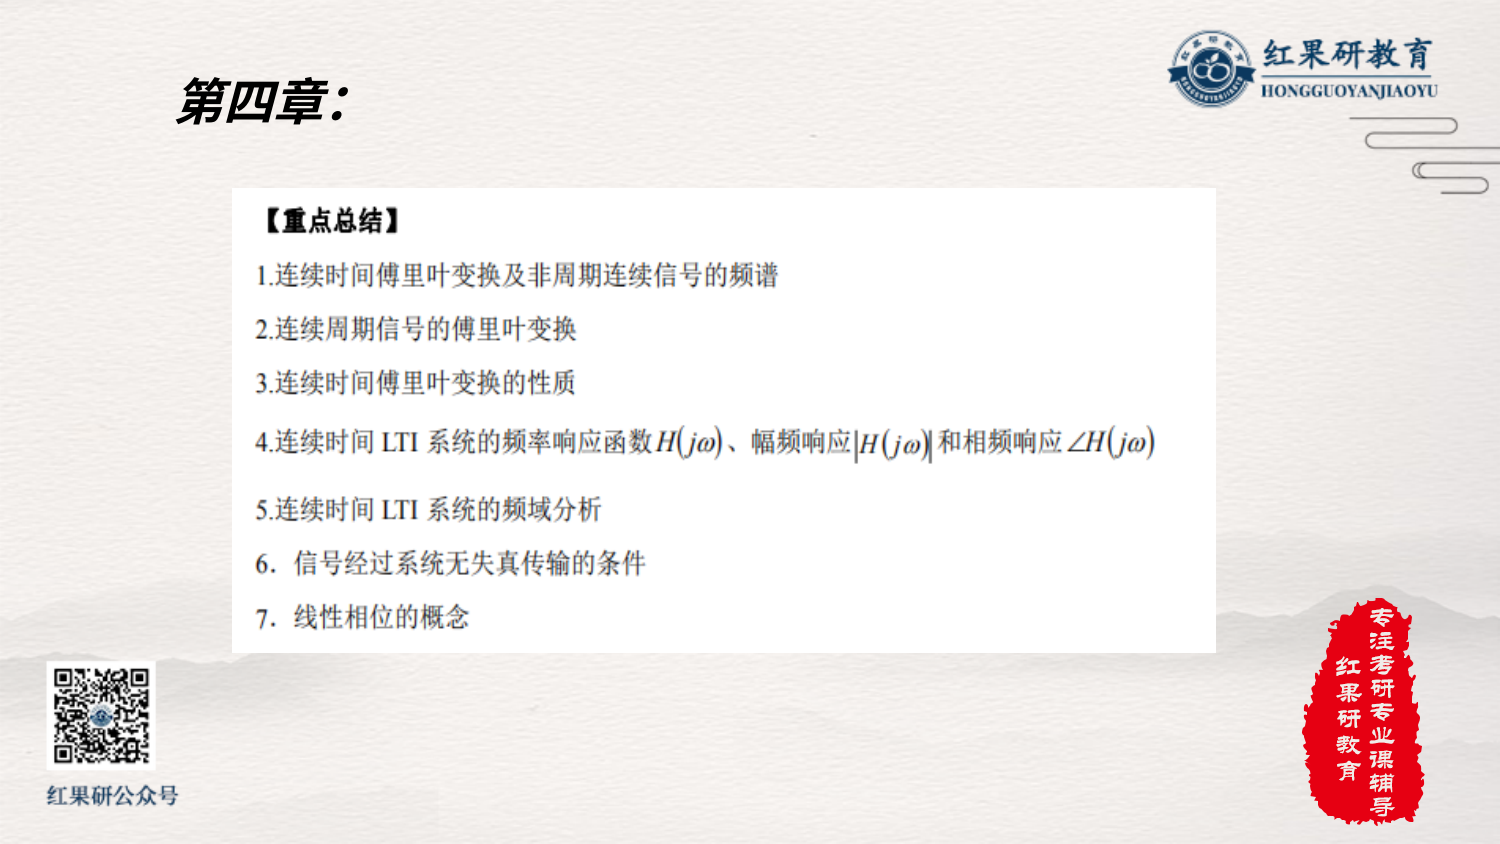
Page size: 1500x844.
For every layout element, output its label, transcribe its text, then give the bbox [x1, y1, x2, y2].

text_box 第四章： [159, 33, 1341, 206]
picture [0, 0, 1500, 844]
